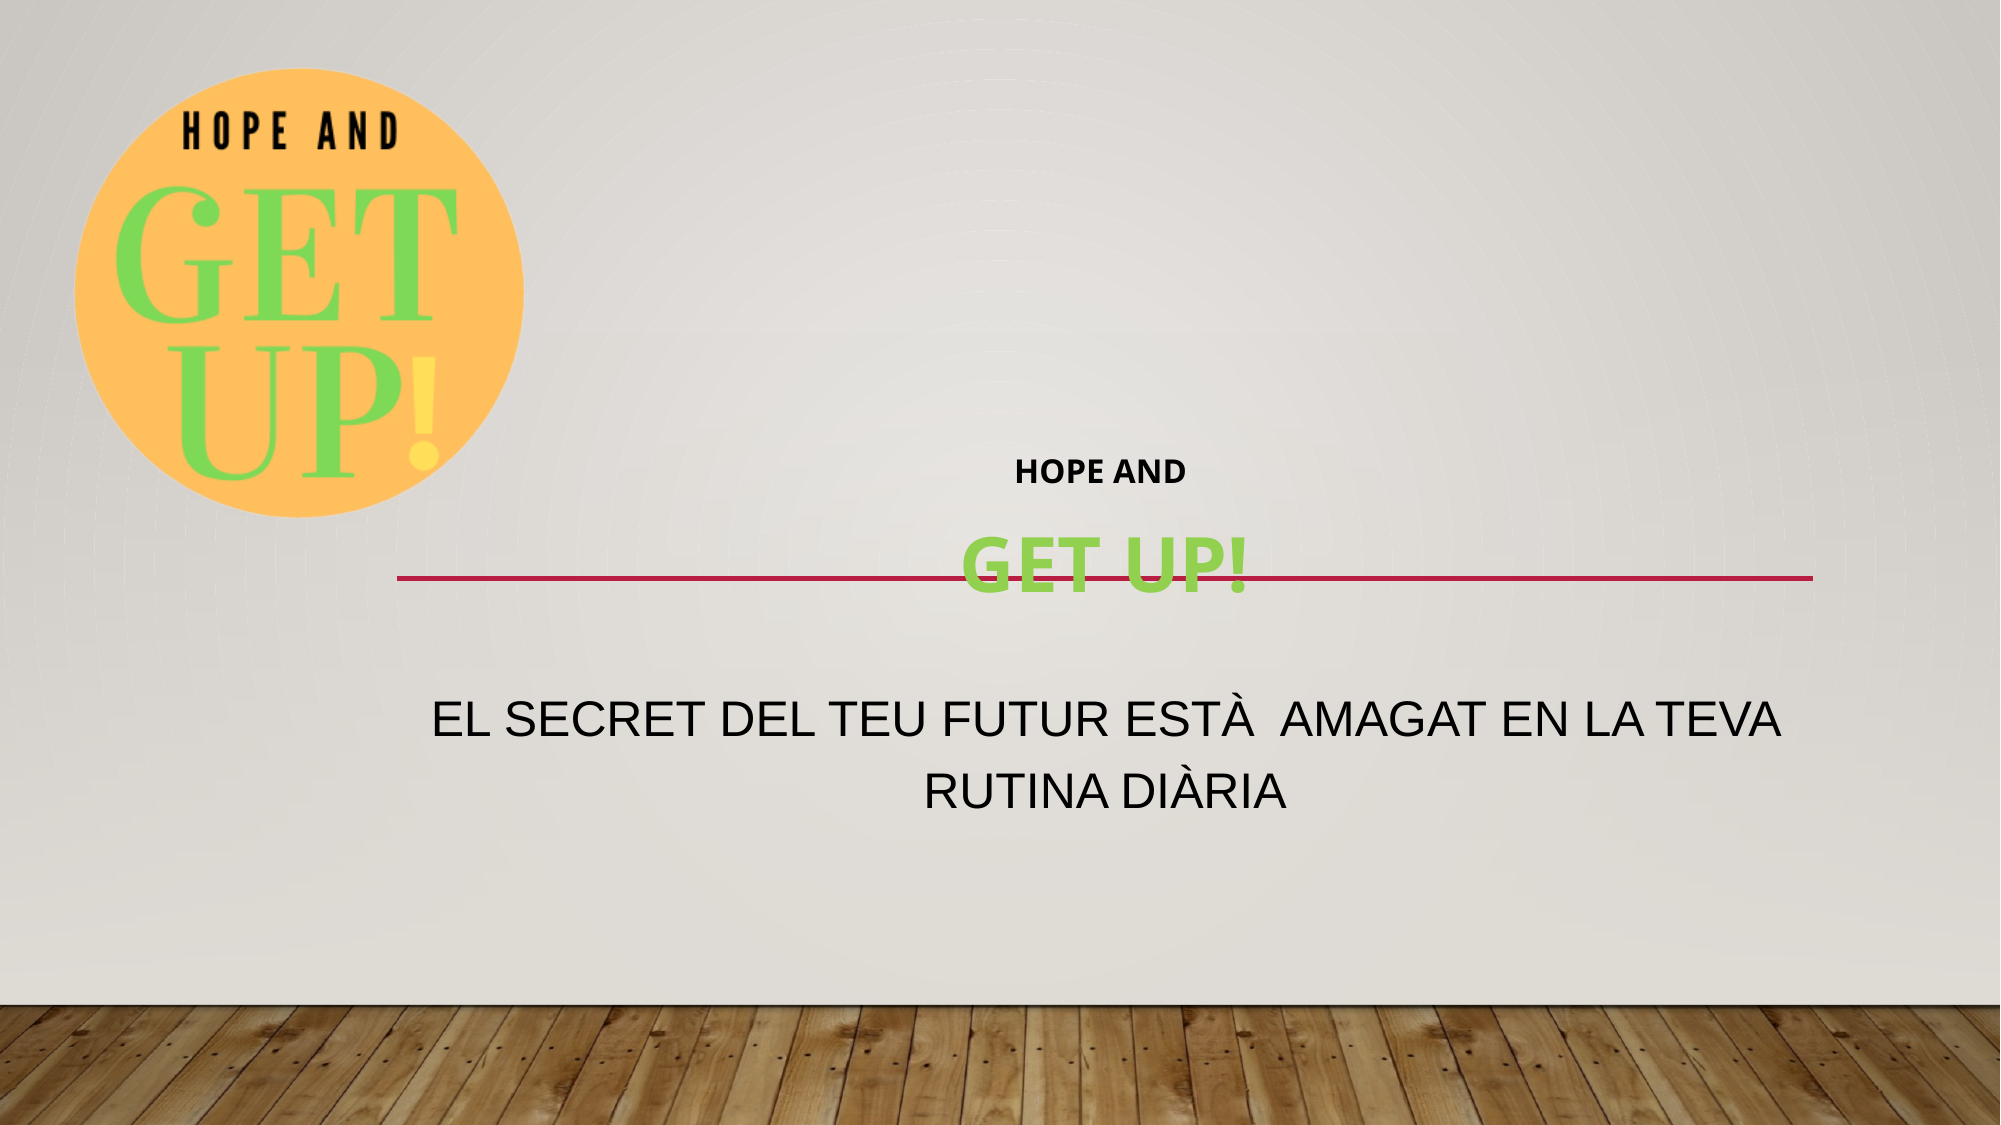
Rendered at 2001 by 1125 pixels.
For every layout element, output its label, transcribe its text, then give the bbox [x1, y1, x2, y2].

picture [0, 1005, 2000, 1125]
picture [0, 0, 653, 610]
subtitle EL SECRET DEL TEU FUTUR ESTÀ AMAGAT EN LA TEVA RUTINA DIÀRIA [396, 659, 1814, 820]
title HOPE AND Get up! [653, 191, 1814, 609]
